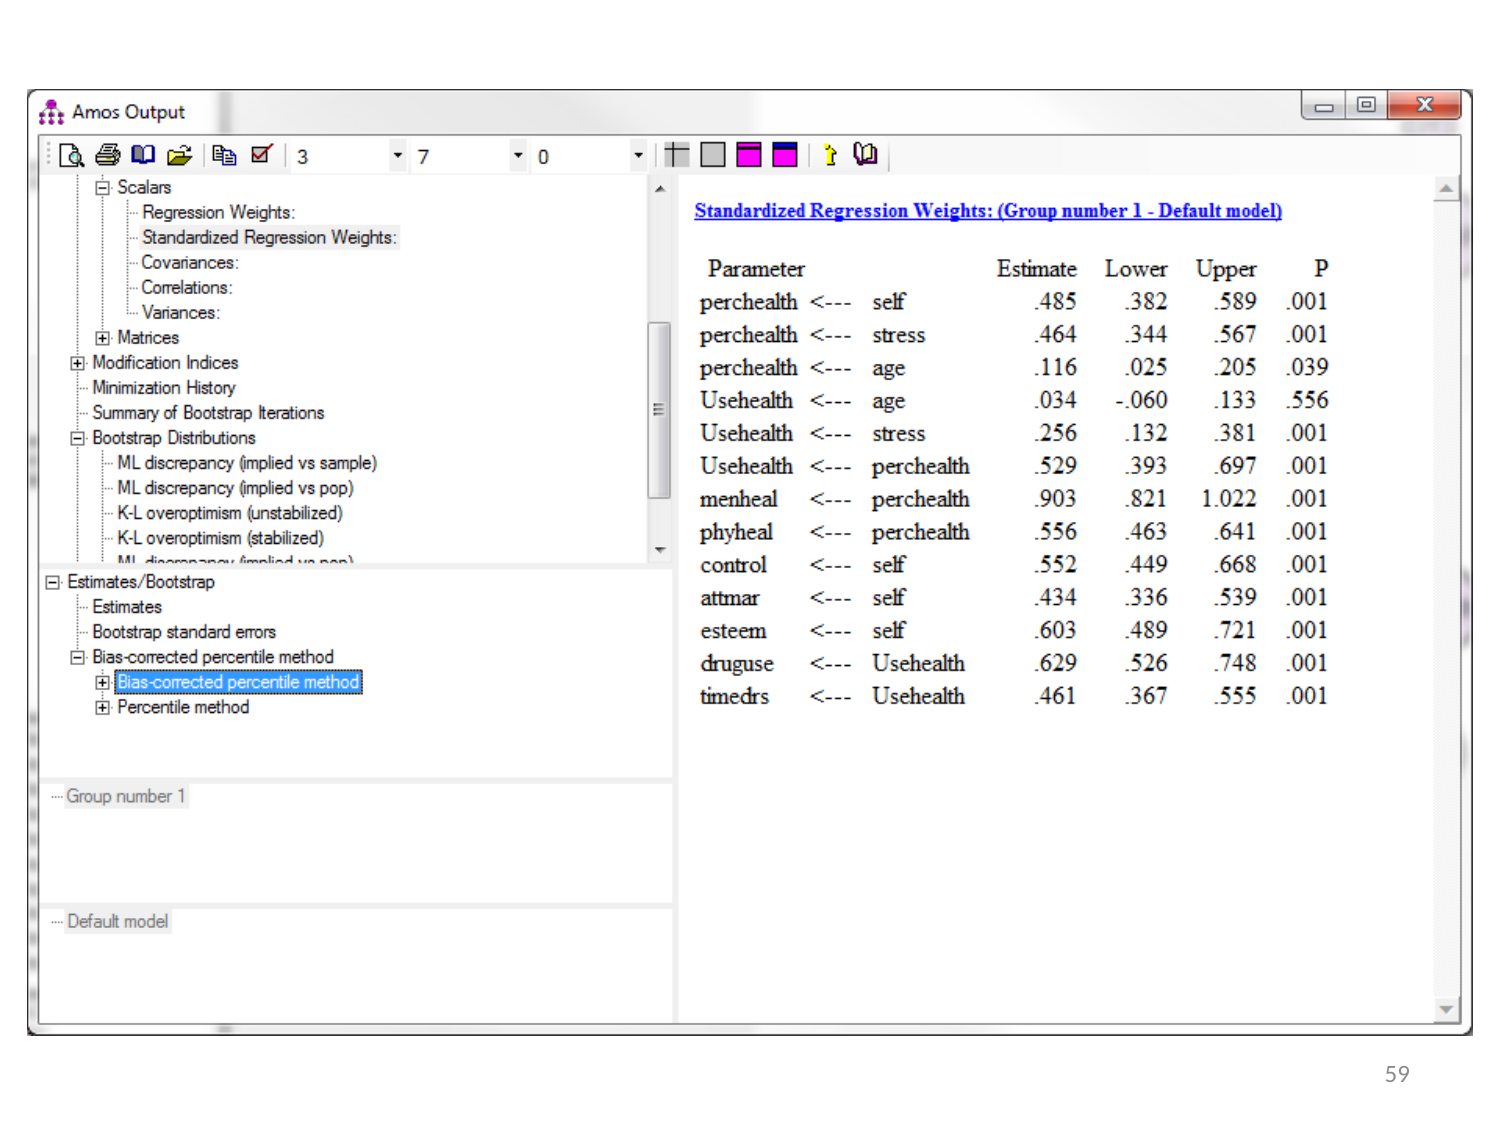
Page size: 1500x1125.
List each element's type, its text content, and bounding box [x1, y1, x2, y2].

slide_number 59 [1074, 1042, 1425, 1103]
picture [27, 89, 1473, 1036]
